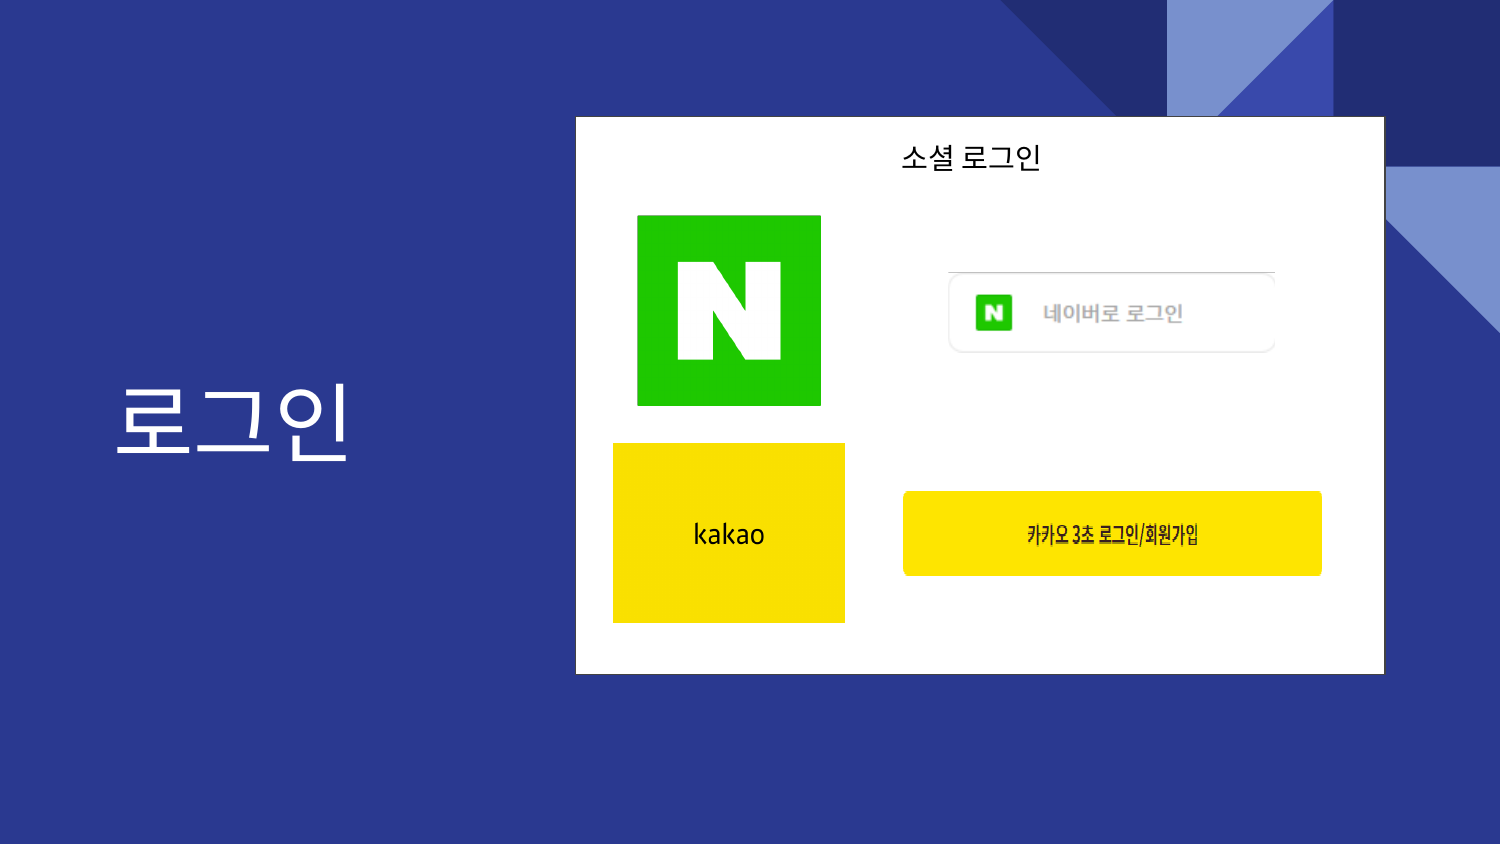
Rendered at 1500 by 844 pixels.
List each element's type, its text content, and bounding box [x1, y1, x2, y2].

text_box 소셜 로그인 [749, 125, 1195, 191]
picture [613, 443, 845, 624]
text_box [575, 116, 1385, 675]
picture [948, 268, 1276, 354]
picture [613, 190, 845, 431]
picture [901, 490, 1323, 576]
title 로그인 [98, 353, 397, 491]
